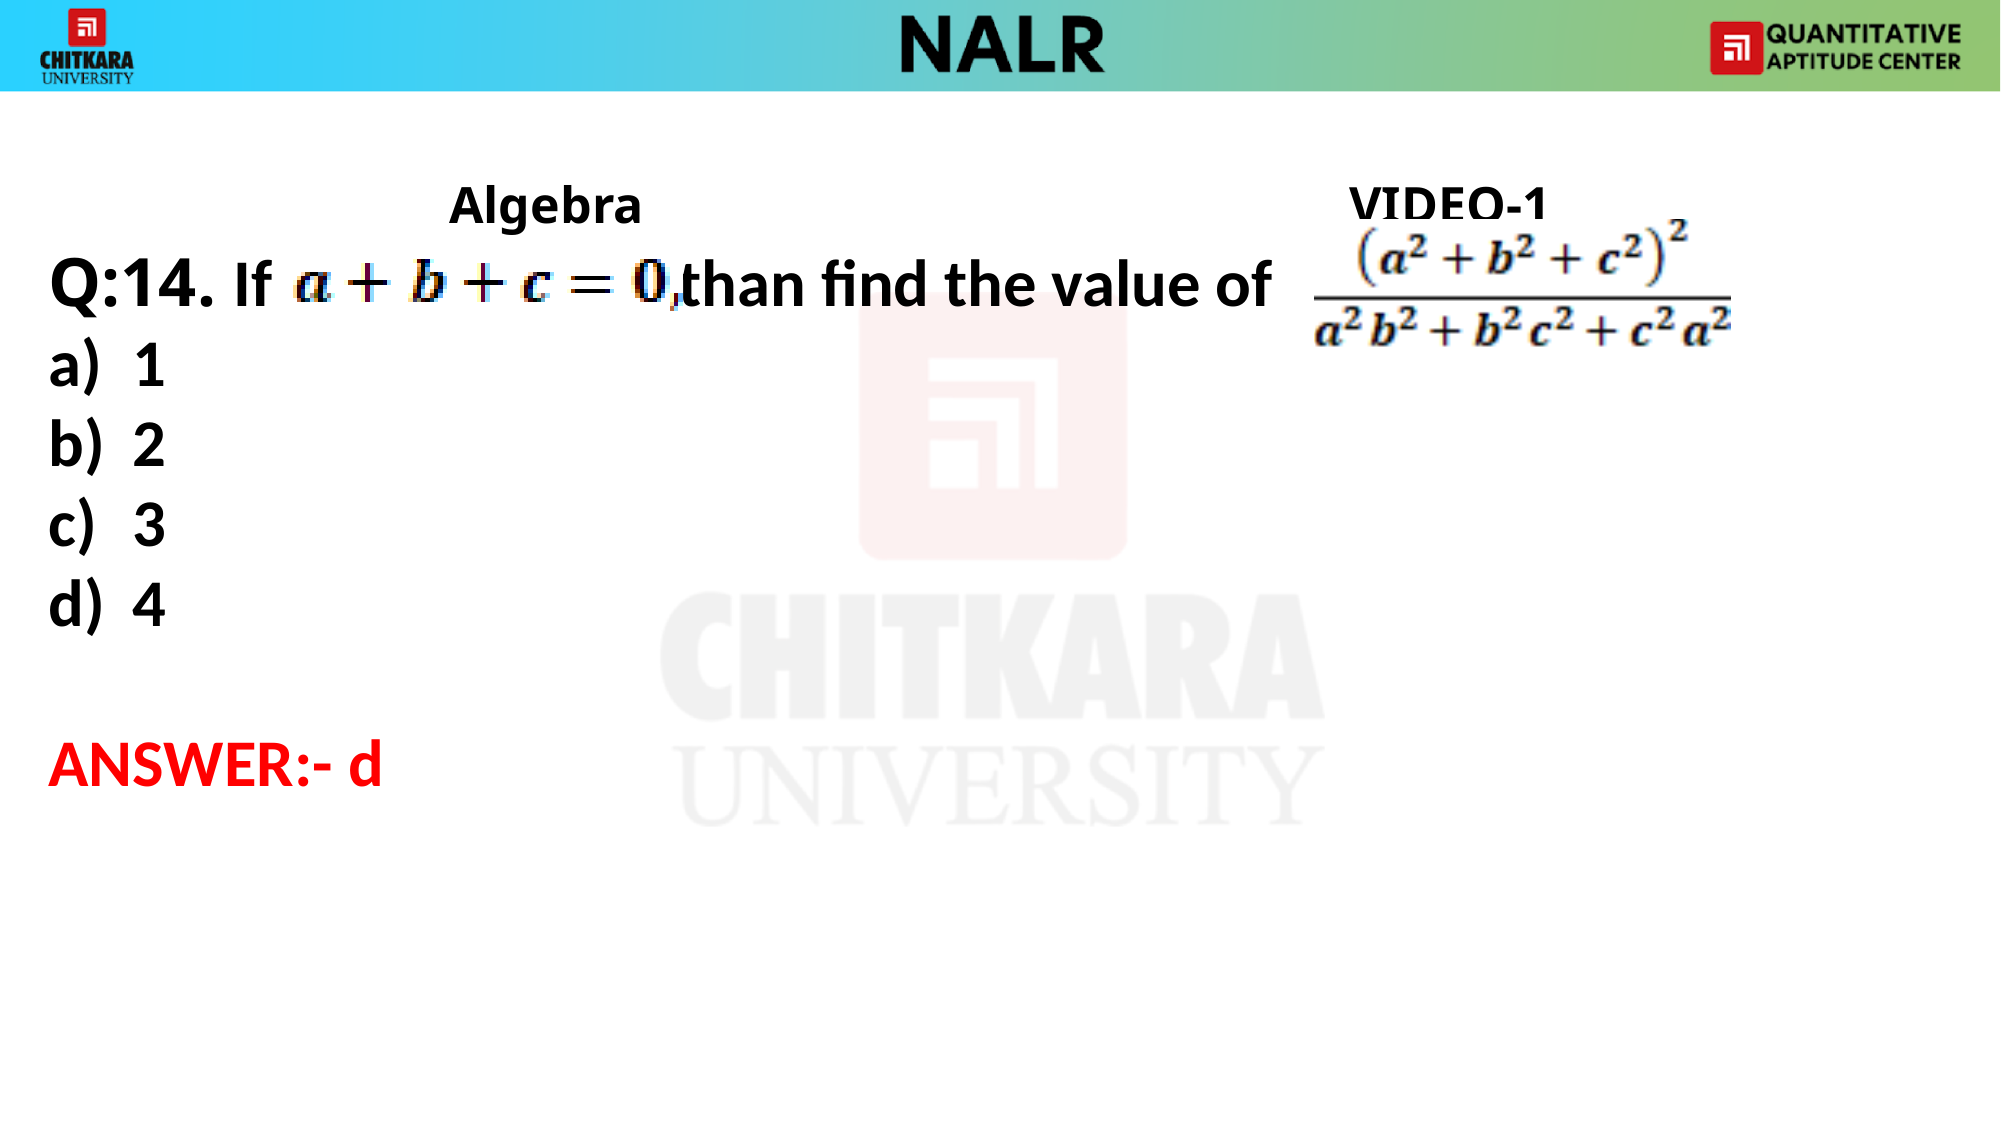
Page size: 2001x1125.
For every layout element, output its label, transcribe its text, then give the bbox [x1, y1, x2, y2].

picture [0, 0, 2001, 1125]
text_box Q:14. If than find the value of 1 2 3 4 ANSWER:- d [33, 232, 2000, 1125]
picture [293, 246, 683, 333]
list Algebra VIDEO-1 [50, 173, 1950, 232]
picture [1314, 219, 1731, 360]
